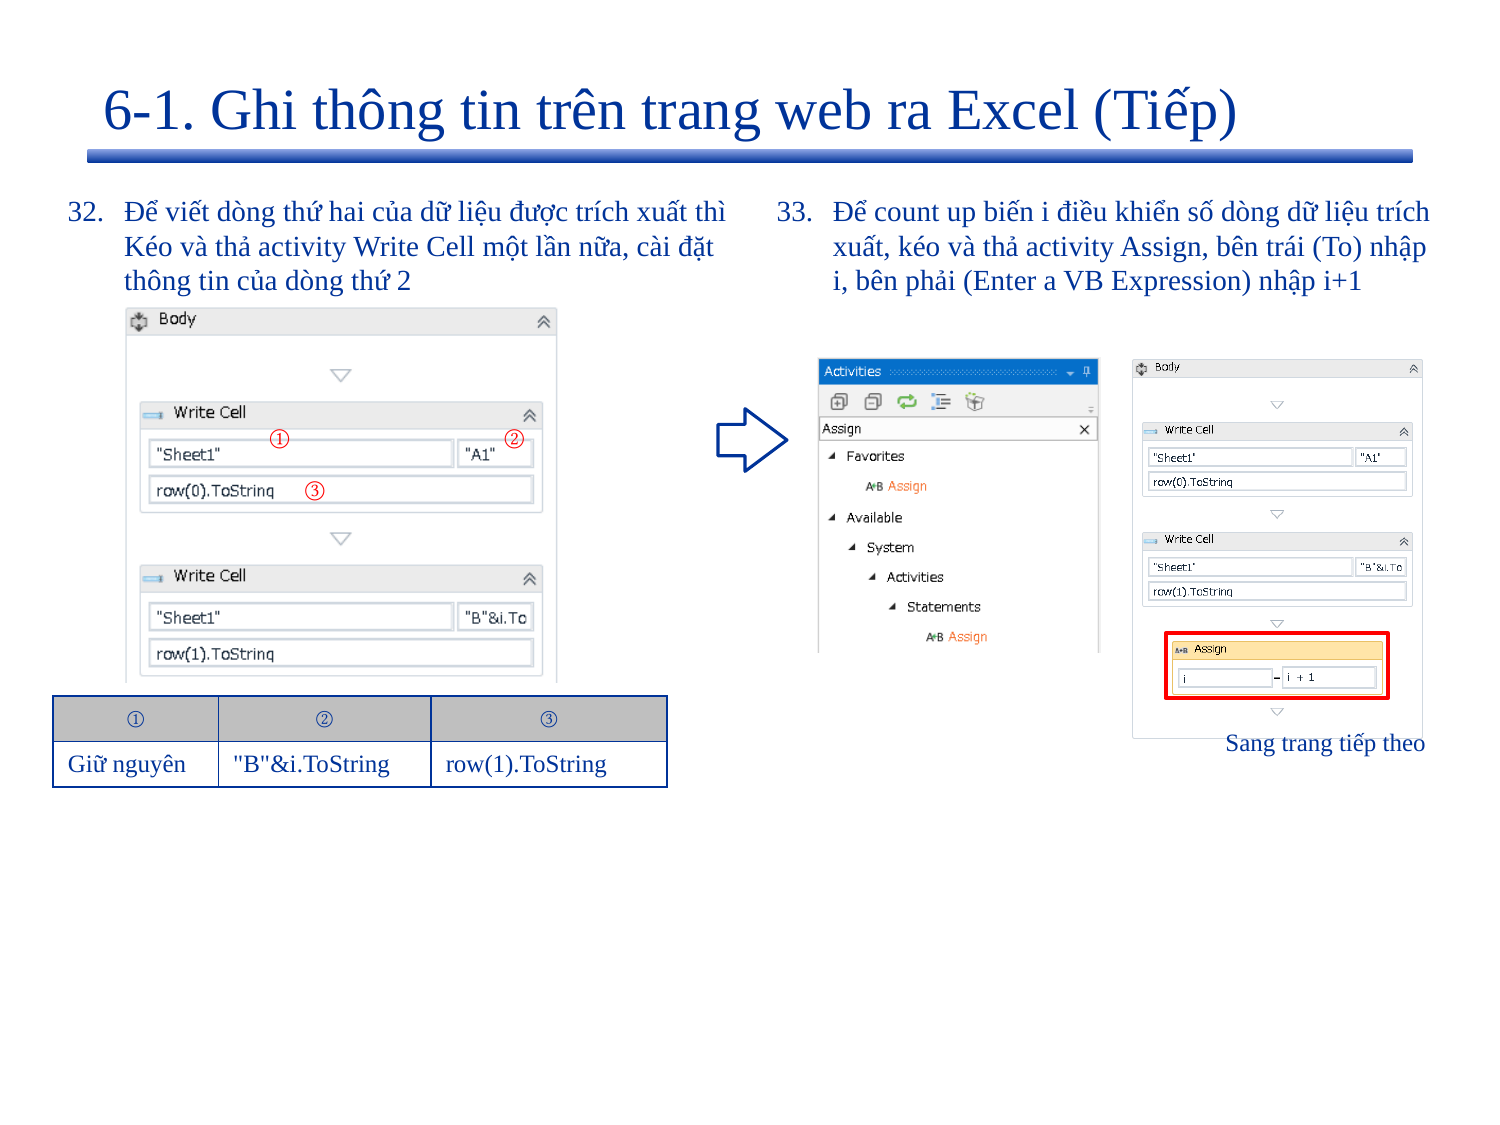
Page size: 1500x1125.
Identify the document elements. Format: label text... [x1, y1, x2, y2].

table_header ③ [432, 697, 666, 741]
table_cell "B"&i.ToString [219, 742, 430, 786]
picture [817, 357, 1101, 653]
text_box Để viết dòng thứ hai của dữ liệu được trích xuất thì Kéo và thả activity Write Cell một lần nữa, cài đặt thông tin của dòng thứ 2 [53, 184, 745, 305]
text_box Sang trang tiếp theo [1210, 718, 1471, 764]
picture [123, 305, 560, 683]
table_cell row(1).ToString [432, 742, 666, 786]
table_header ② [219, 697, 430, 741]
text_box Để count up biến i điều khiển số dòng dữ liệu trích xuất, kéo và thả activity Assign, bên trái (To) nhập i, bên phải (Enter a VB Expression) nhập i+1 [761, 184, 1447, 305]
table_cell Giữ nguyên [54, 742, 218, 786]
text_box [717, 408, 787, 472]
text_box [1130, 357, 1424, 740]
table_header ① [54, 697, 218, 741]
title 6-1. Ghi thông tin trên trang web ra Excel (Tiếp) [88, 66, 1402, 150]
